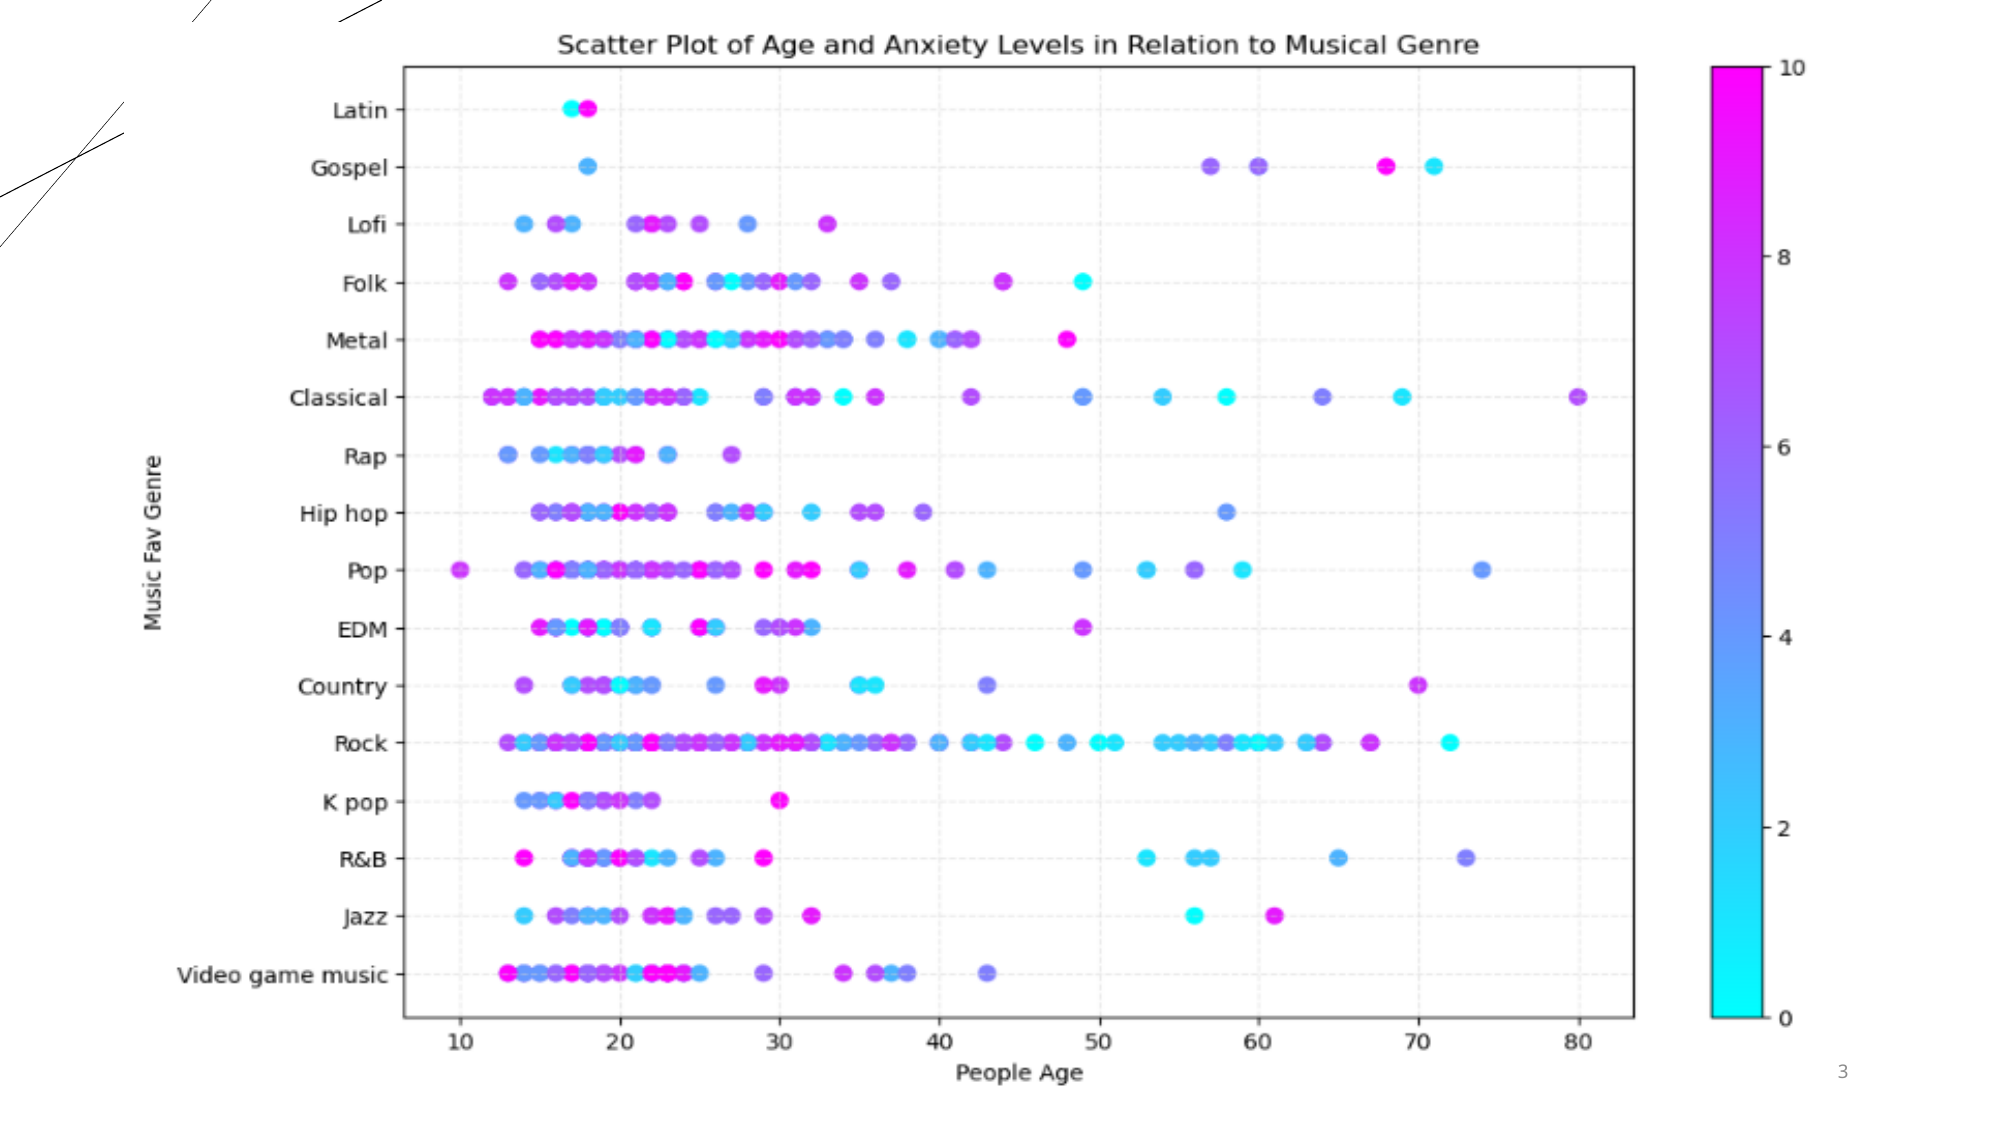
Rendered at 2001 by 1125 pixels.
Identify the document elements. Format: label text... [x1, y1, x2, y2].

picture [124, 22, 1832, 1107]
slide_number 3 [1832, 1042, 1864, 1103]
